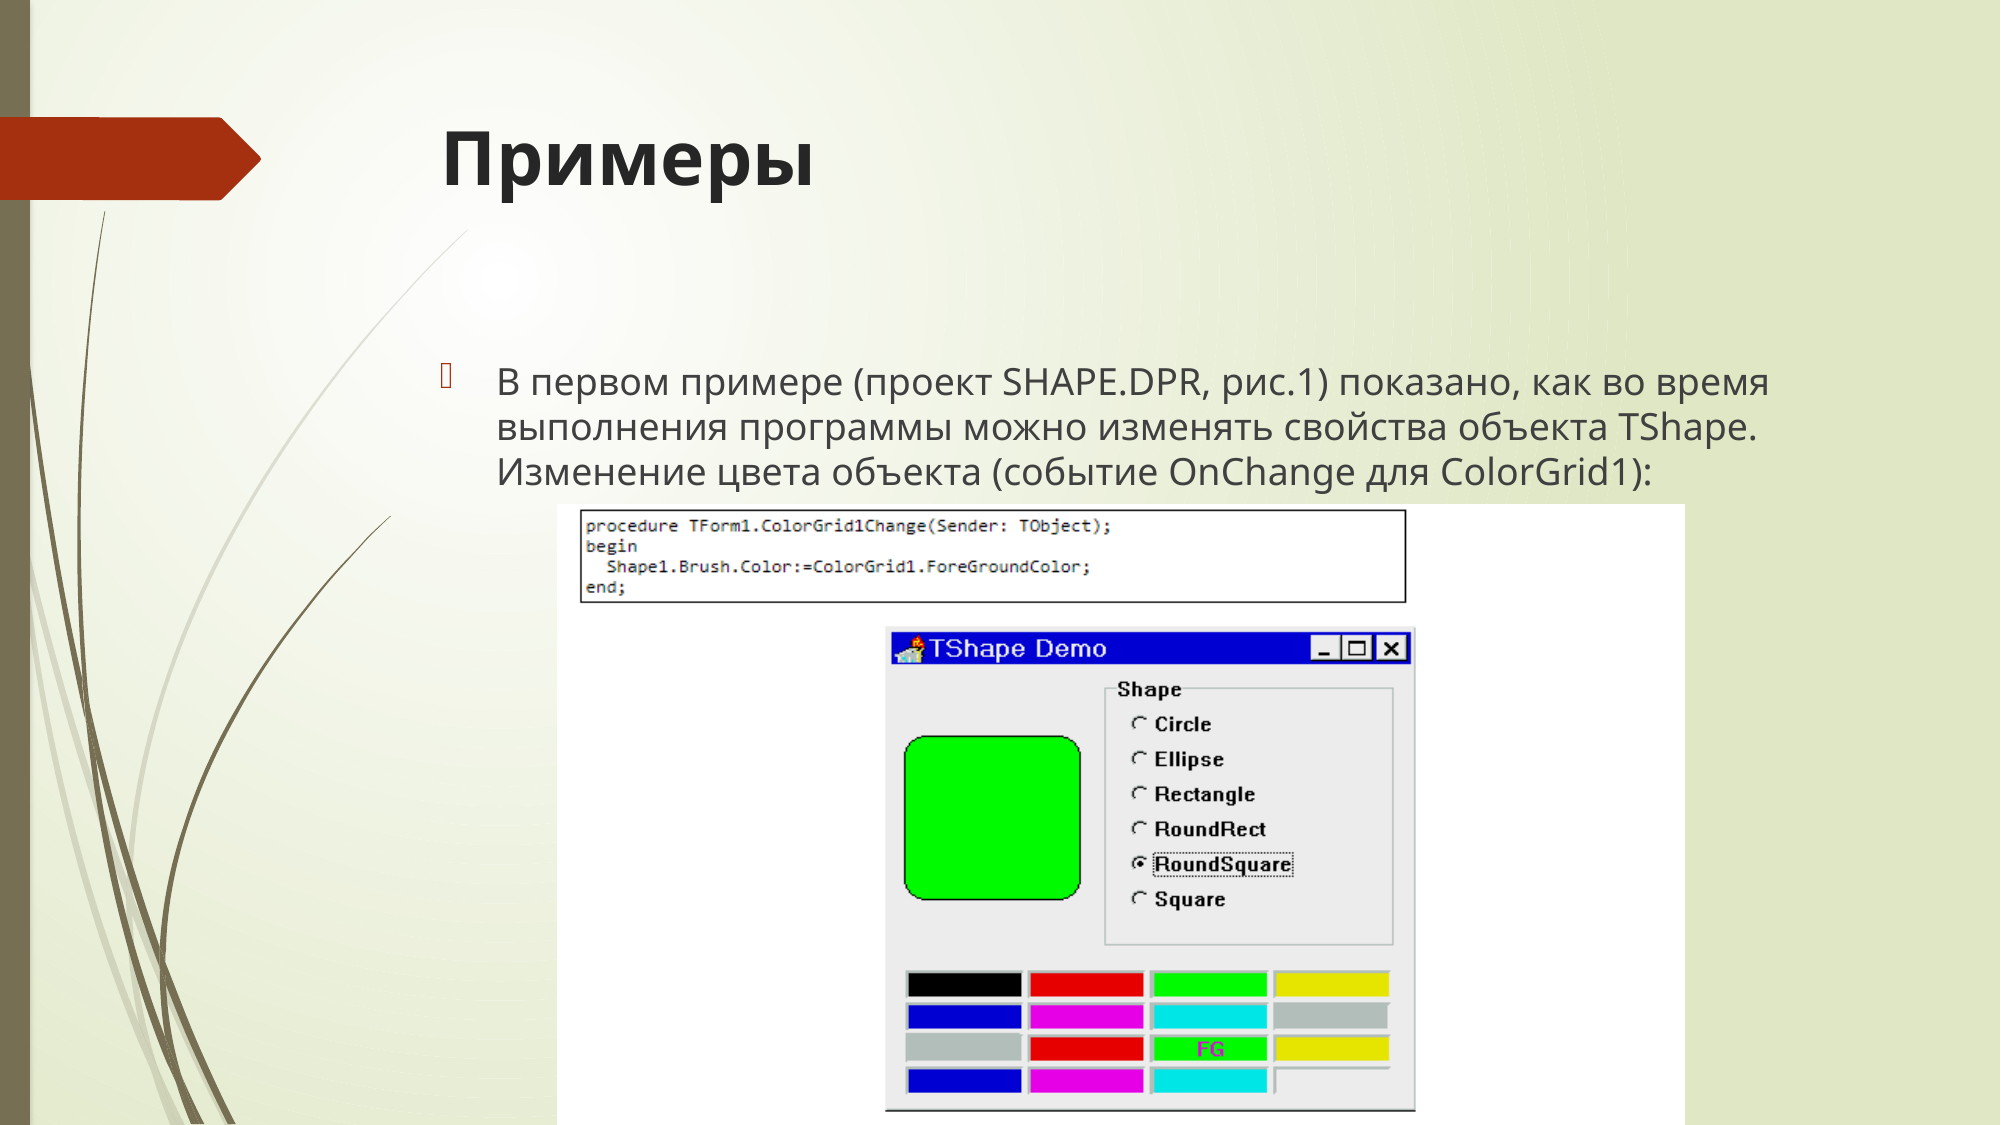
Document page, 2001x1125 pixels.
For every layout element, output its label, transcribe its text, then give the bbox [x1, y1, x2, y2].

title Примеры [425, 102, 1888, 313]
picture [557, 504, 1685, 1125]
list В первом примере (проект SHAPE.DPR, рис.1) показано, как во время выполнения программы можно изменять свойства объекта TShape. Изменение цвета объекта (событие OnChange для ColorGrid1): [424, 350, 1888, 970]
